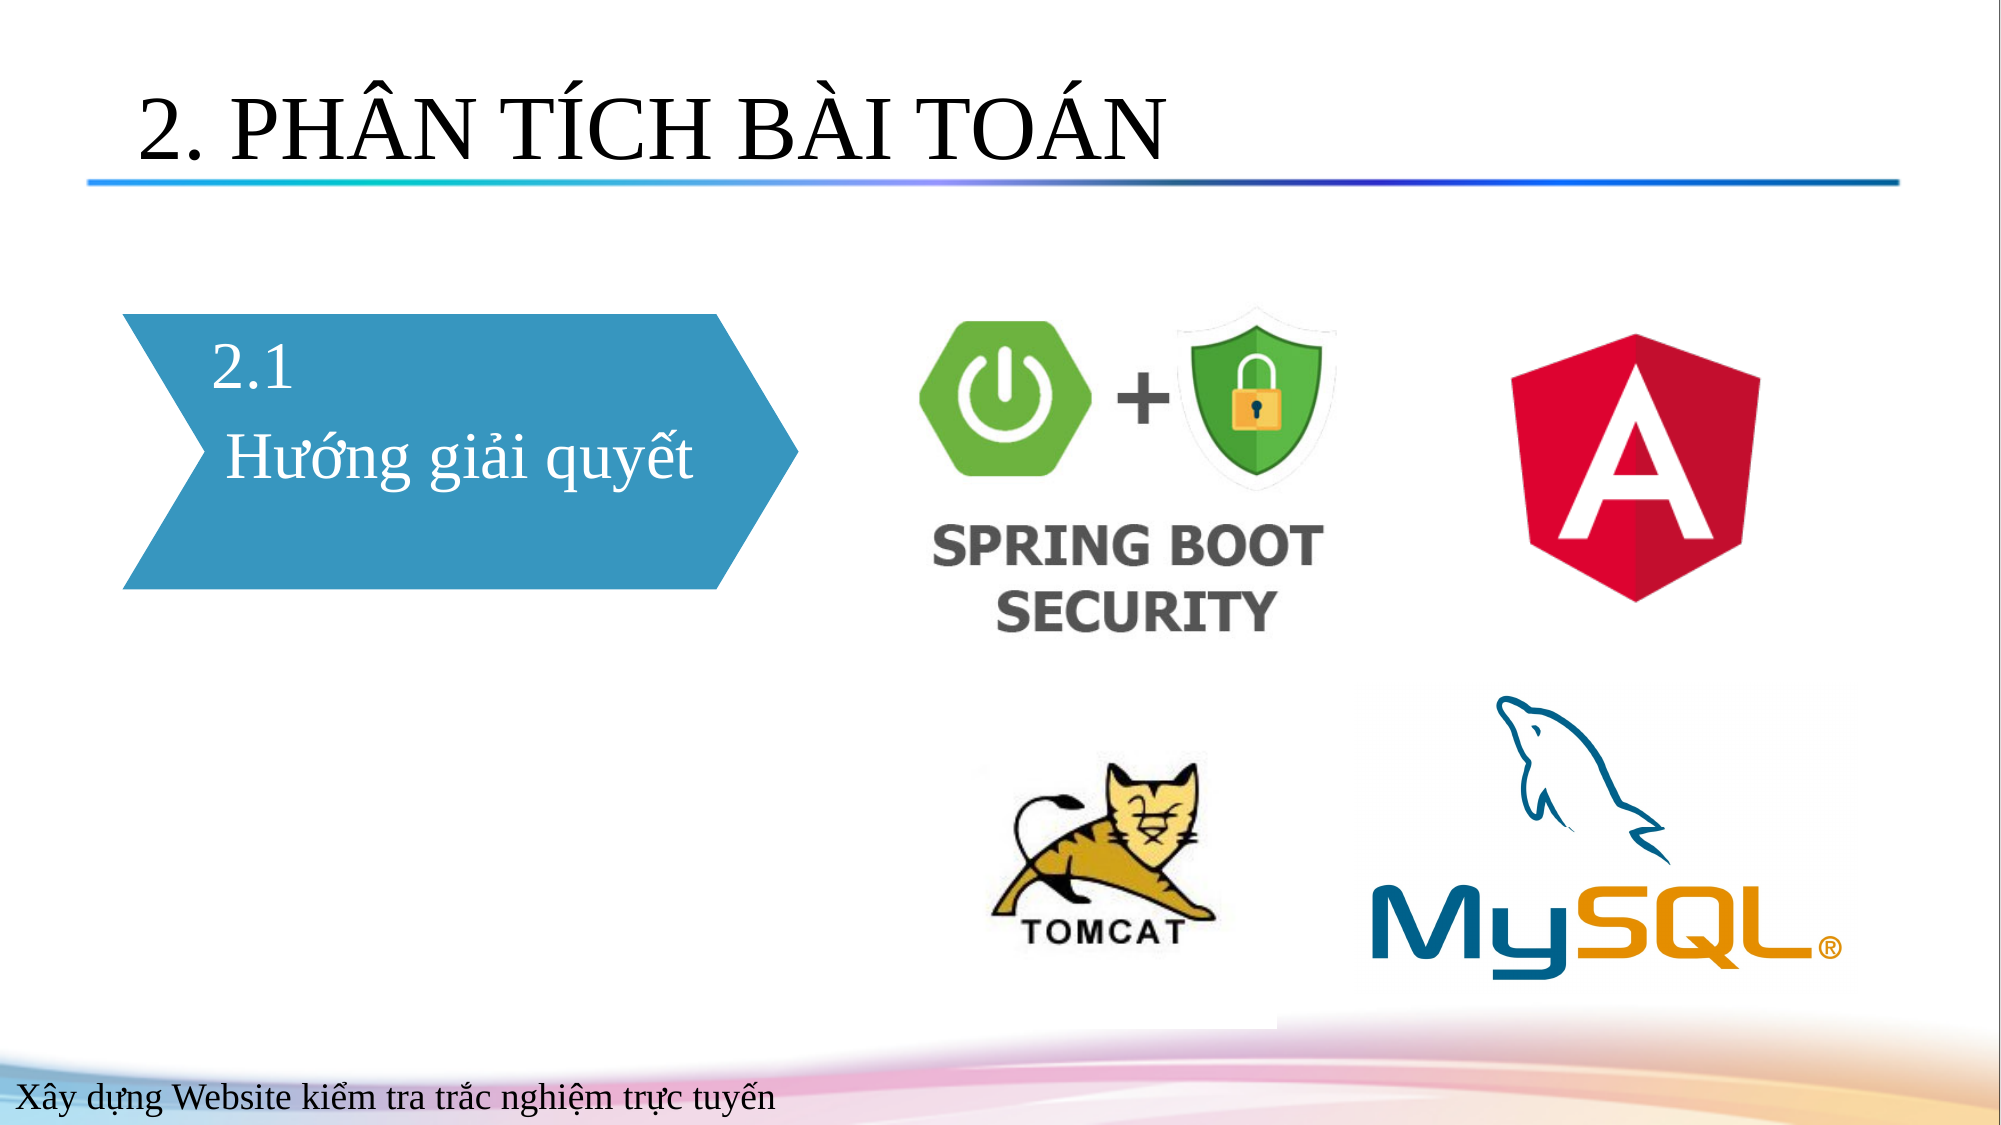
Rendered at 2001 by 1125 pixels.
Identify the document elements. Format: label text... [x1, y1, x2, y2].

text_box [122, 314, 799, 590]
title 2. PHÂN TÍCH BÀI TOÁN [122, 21, 1794, 239]
text_box Xây dựng Website kiểm tra trắc nghiệm trực tuyến [0, 1064, 968, 1125]
picture [0, 0, 2001, 1125]
